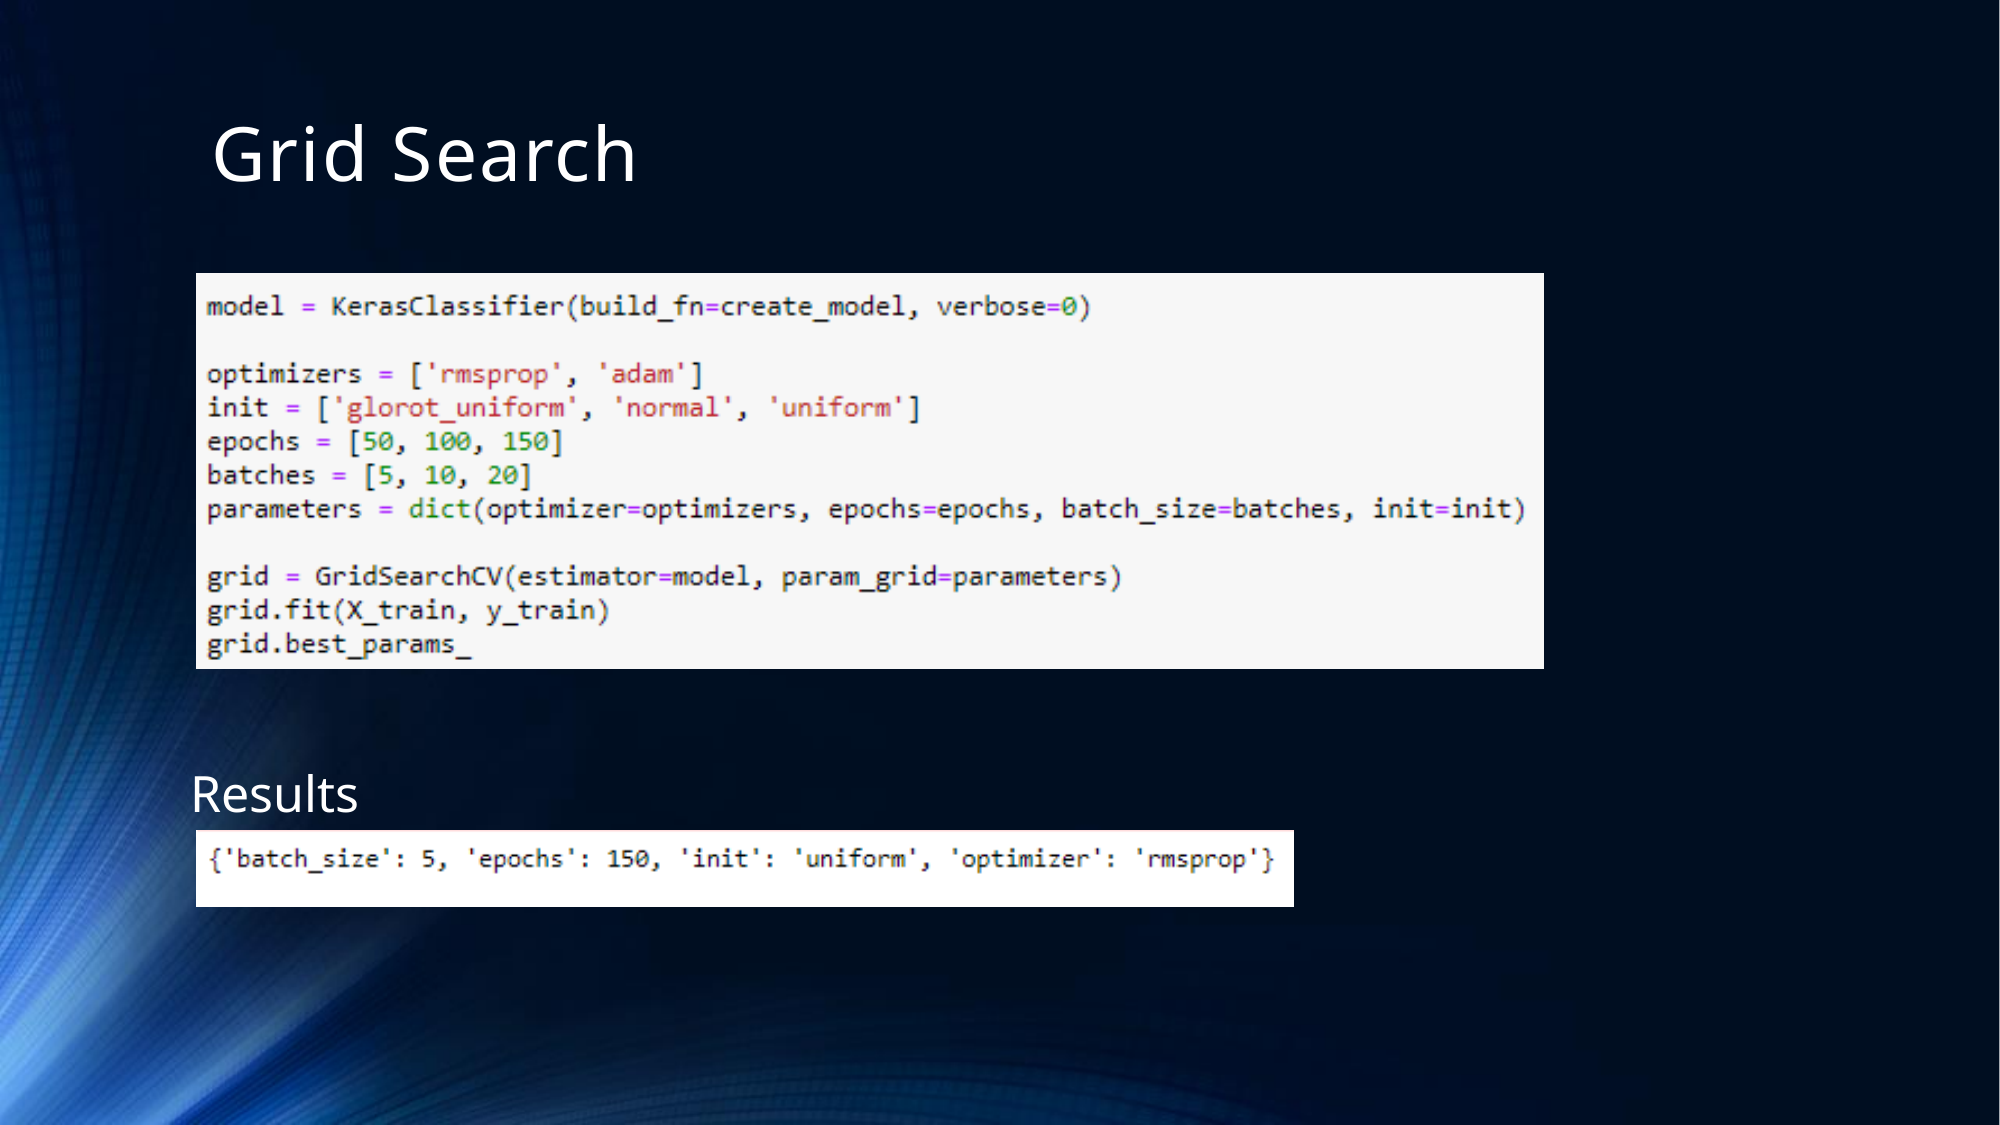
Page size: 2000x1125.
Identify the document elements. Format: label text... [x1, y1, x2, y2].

title Grid Search [196, 54, 1697, 206]
text_box Results [175, 755, 376, 831]
picture [0, 0, 2000, 1125]
